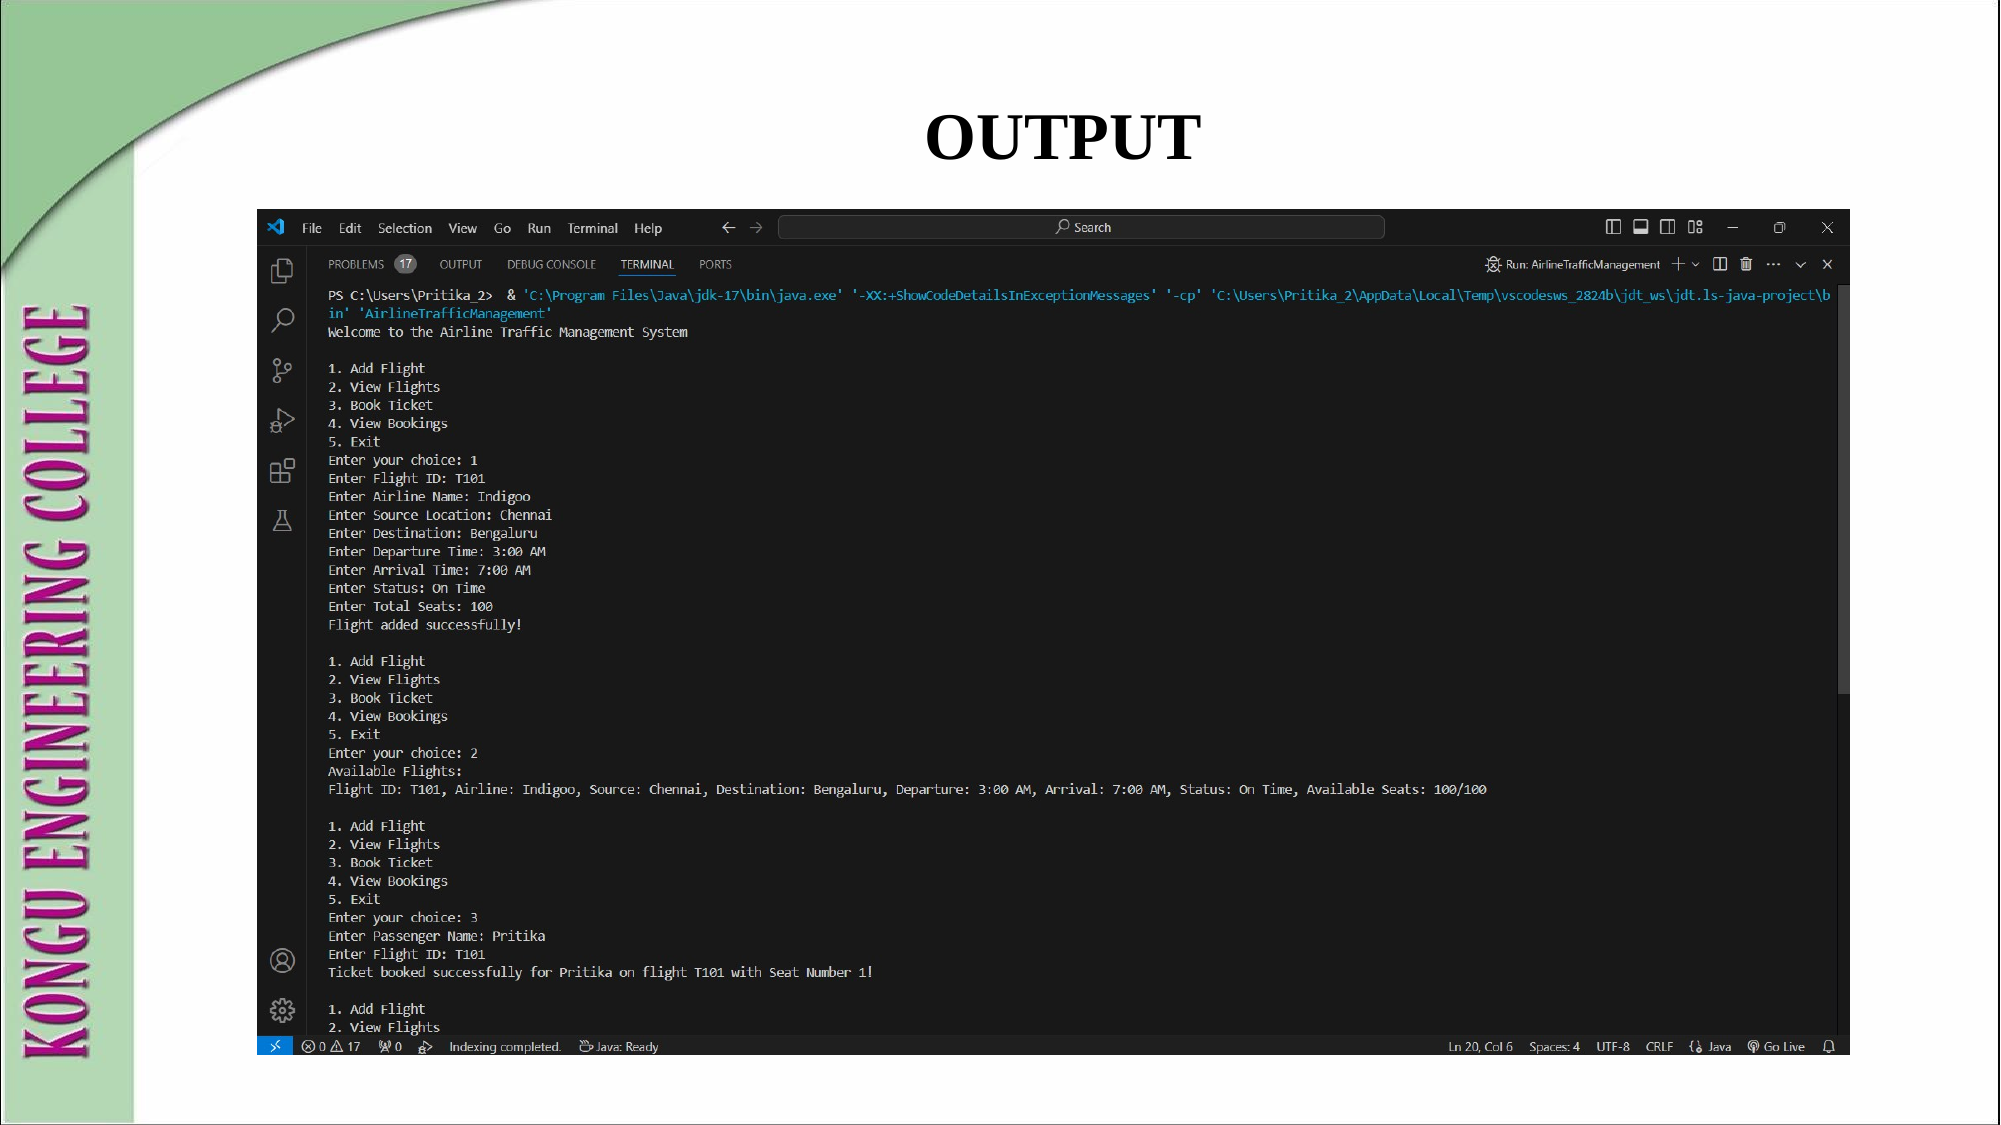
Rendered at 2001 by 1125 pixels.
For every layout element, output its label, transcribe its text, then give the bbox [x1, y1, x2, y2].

title OUTPUT [598, 75, 1643, 208]
picture [0, 0, 2000, 1125]
